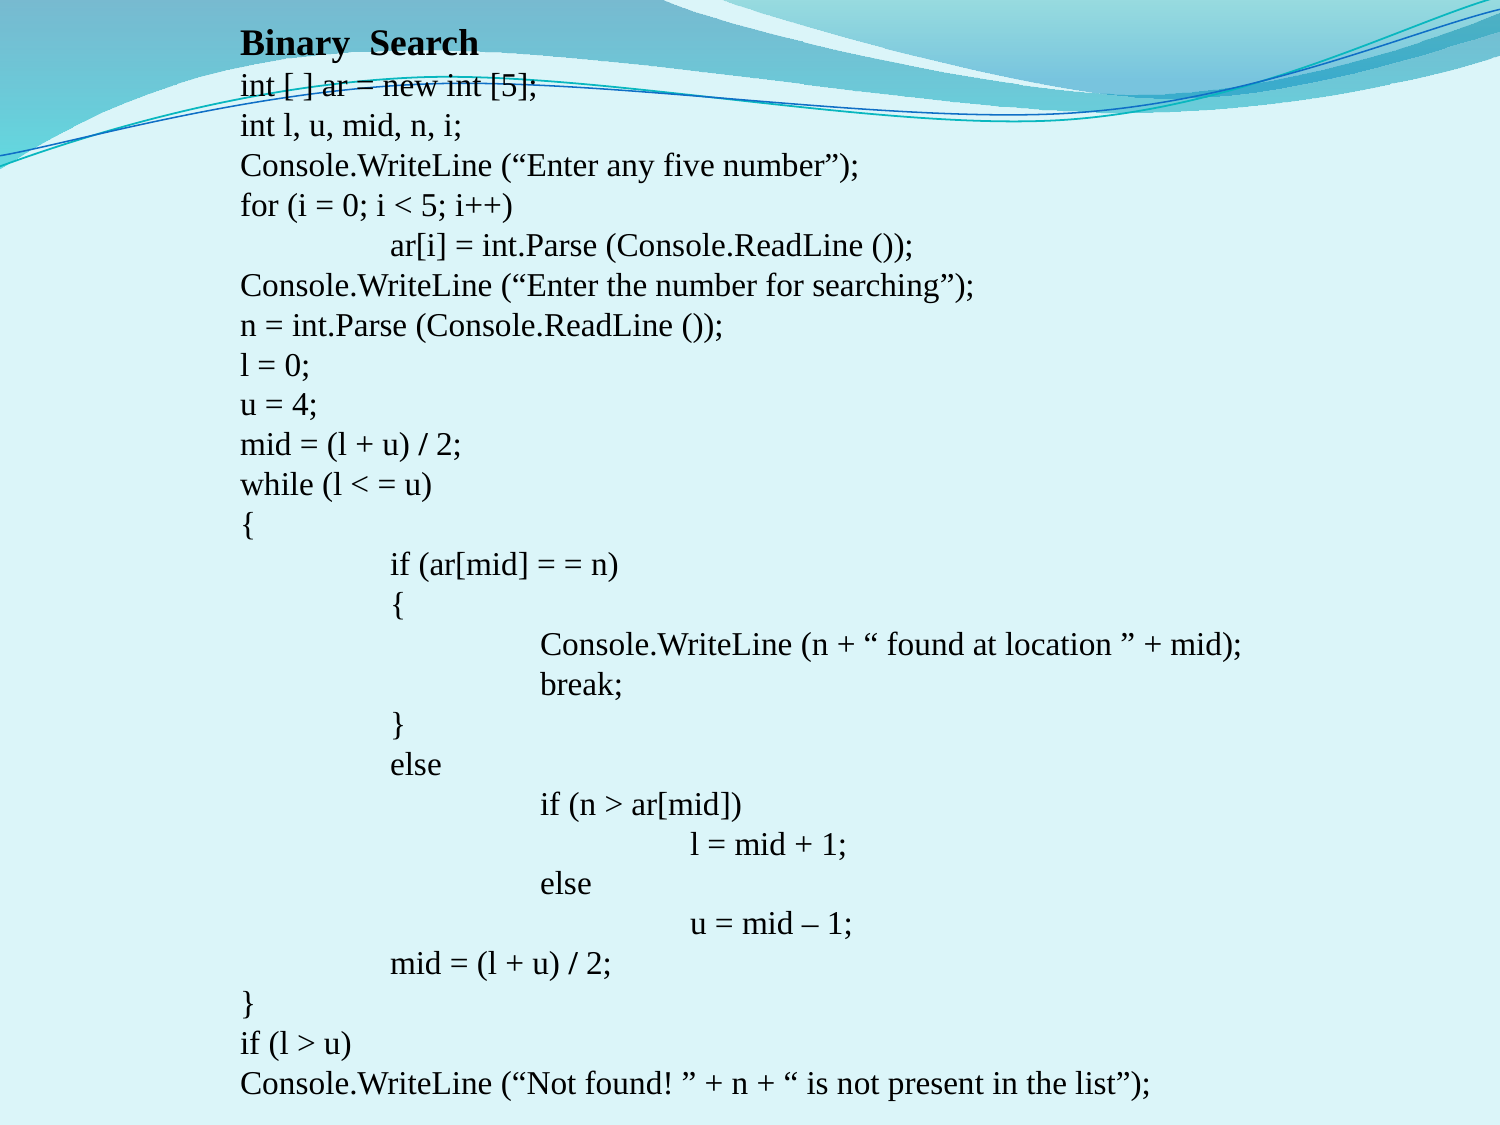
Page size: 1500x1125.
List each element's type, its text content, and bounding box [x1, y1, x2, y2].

text_box Binary Search int [ ] ar = new int [5]; int l, u, mid, n, i; Console.WriteLine (“Enter any five number”); for (i = 0; i < 5; i++) ar[i] = int.Parse (Console.ReadLine ()); Console.WriteLine (“Enter the number for searching”); n = int.Parse (Console.ReadLine ()); l = 0; u = 4; mid = (l + u) / 2; while (l < = u) { if (ar[mid] = = n) { Console.WriteLine (n + “ found at location ” + mid); break; } else if (n > ar[mid]) l = mid + 1; else u = mid – 1; mid = (l + u) / 2; } if (l > u) Console.WriteLine (“Not found! ” + n + “ is not present in the list”); [224, 10, 1263, 1109]
